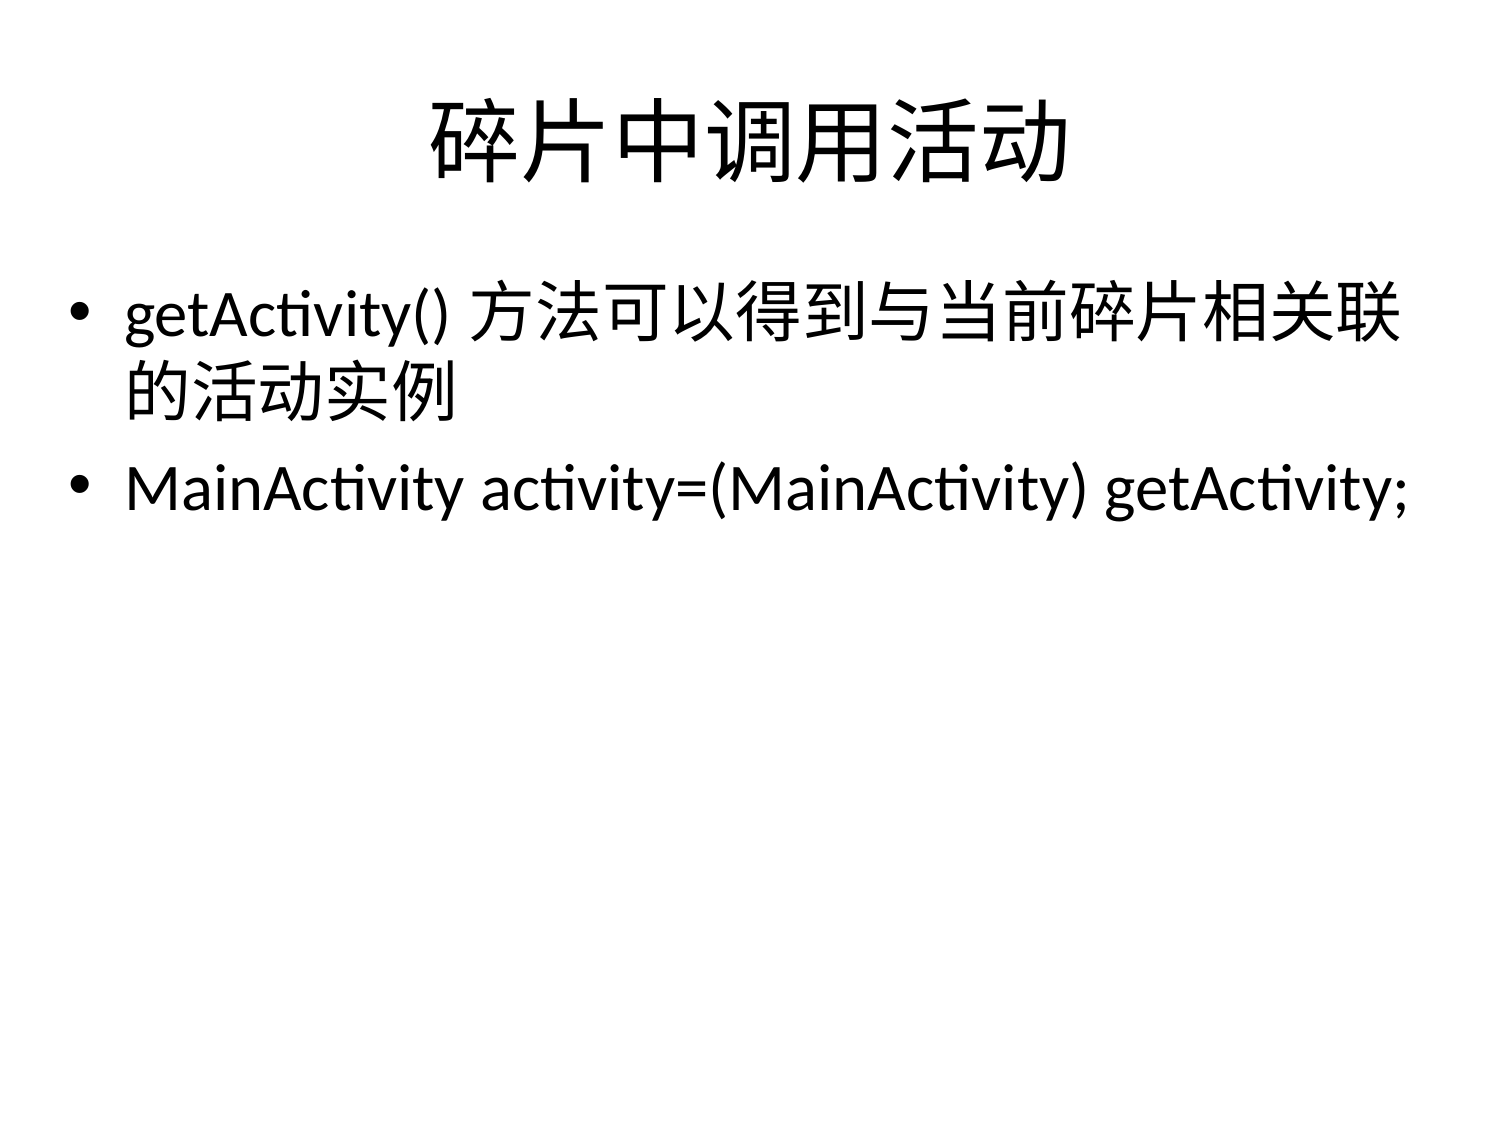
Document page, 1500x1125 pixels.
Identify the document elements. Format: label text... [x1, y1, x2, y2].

list getActivity()方法可以得到与当前碎片相关联的活动实例 MainActivity activity=(MainActivity) getActivity; [53, 262, 1449, 1005]
title 碎片中调用活动 [75, 45, 1425, 233]
